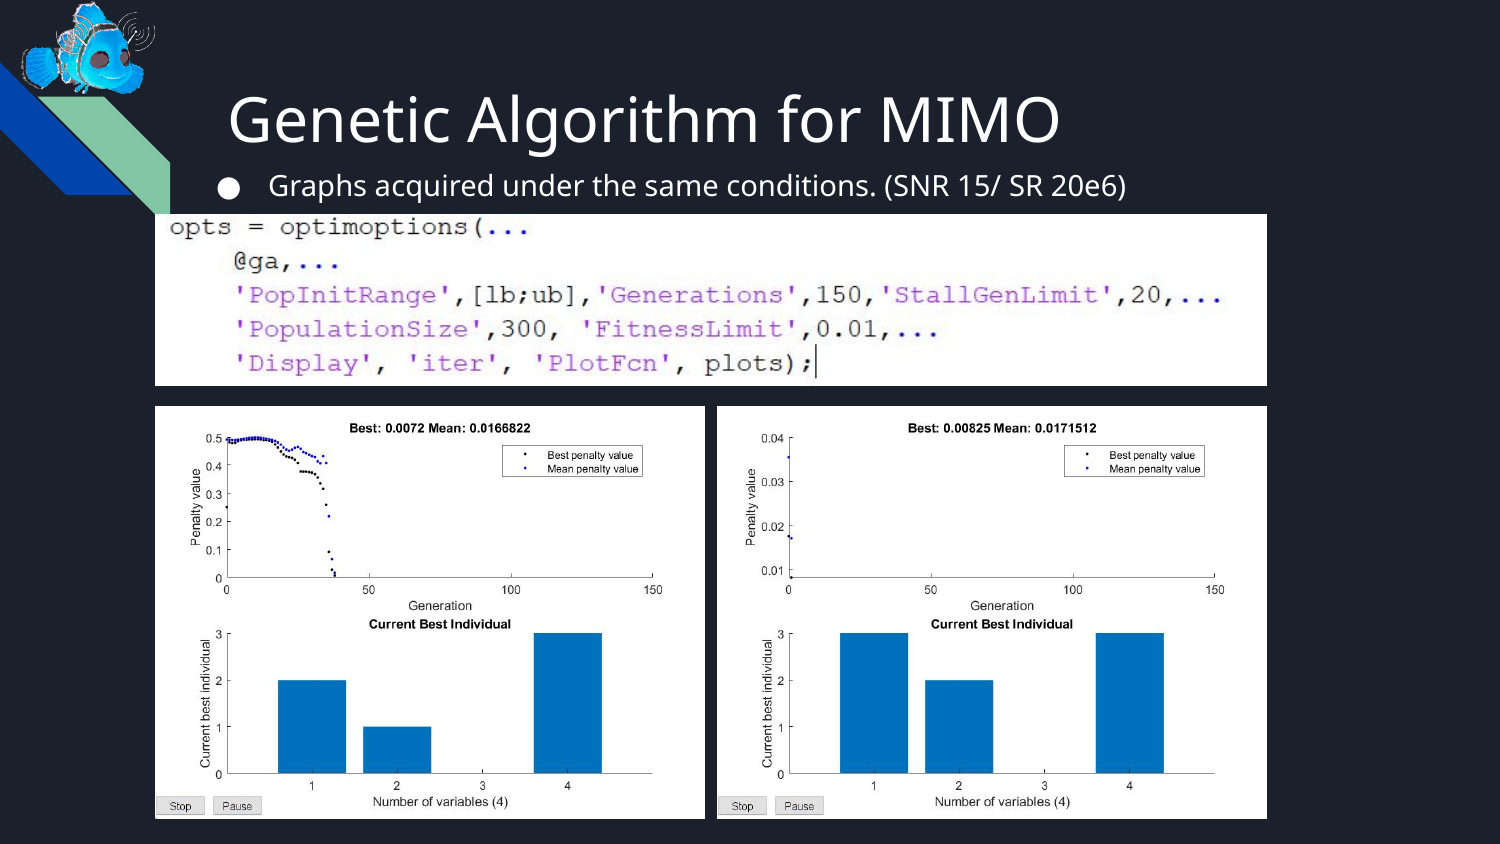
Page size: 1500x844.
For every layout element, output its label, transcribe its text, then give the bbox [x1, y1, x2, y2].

picture [13, 0, 156, 104]
text_box Graphs acquired under the same conditions. (SNR 15/ SR 20e6) [178, 152, 1159, 212]
title Genetic Algorithm for MIMO [212, 64, 1368, 215]
picture [155, 406, 706, 819]
picture [717, 406, 1268, 819]
picture [155, 214, 1267, 387]
